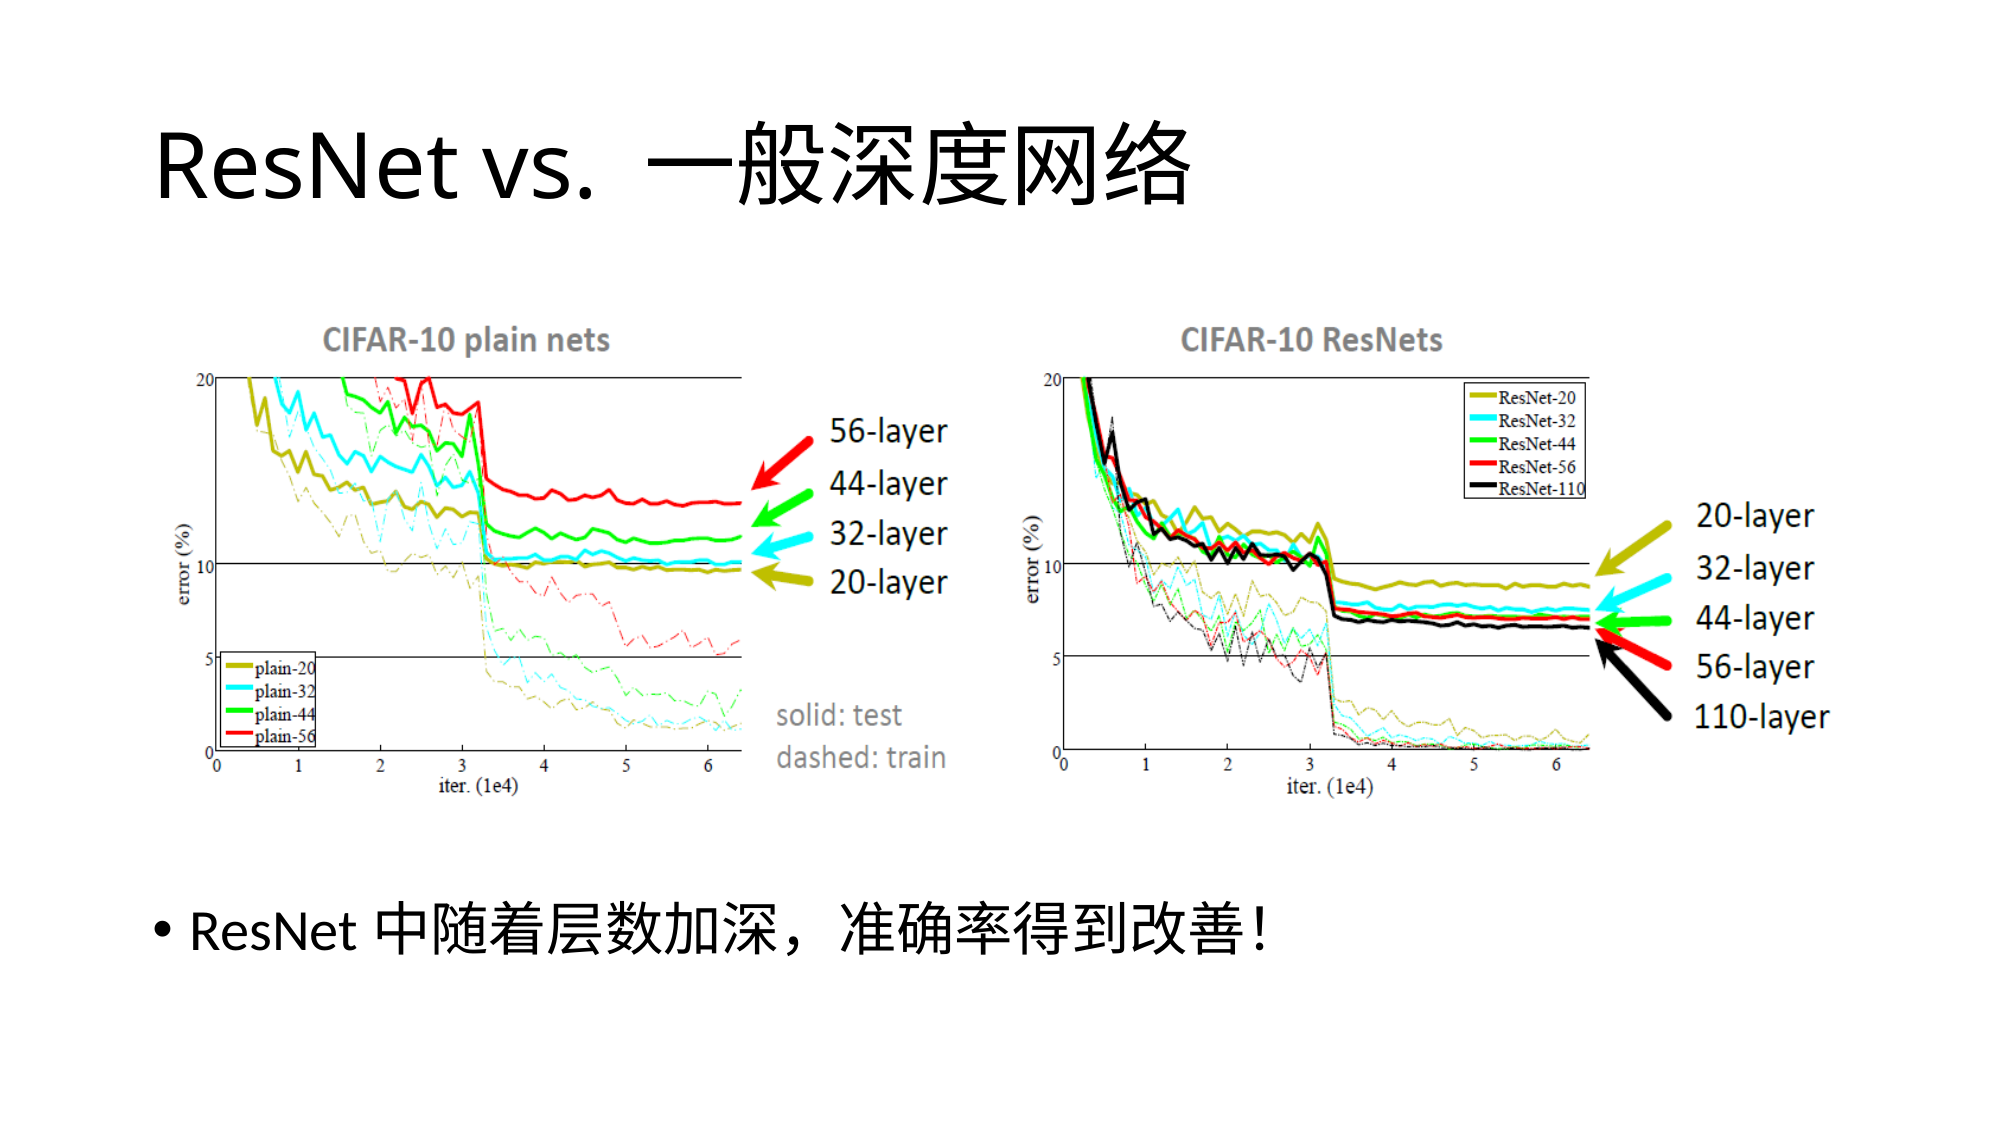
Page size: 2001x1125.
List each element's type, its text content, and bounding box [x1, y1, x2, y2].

picture [137, 299, 1867, 845]
title ResNet vs. 一般深度网络 [137, 59, 1863, 278]
list ResNet中随着层数加深，准确率得到改善！ [137, 845, 1863, 1014]
